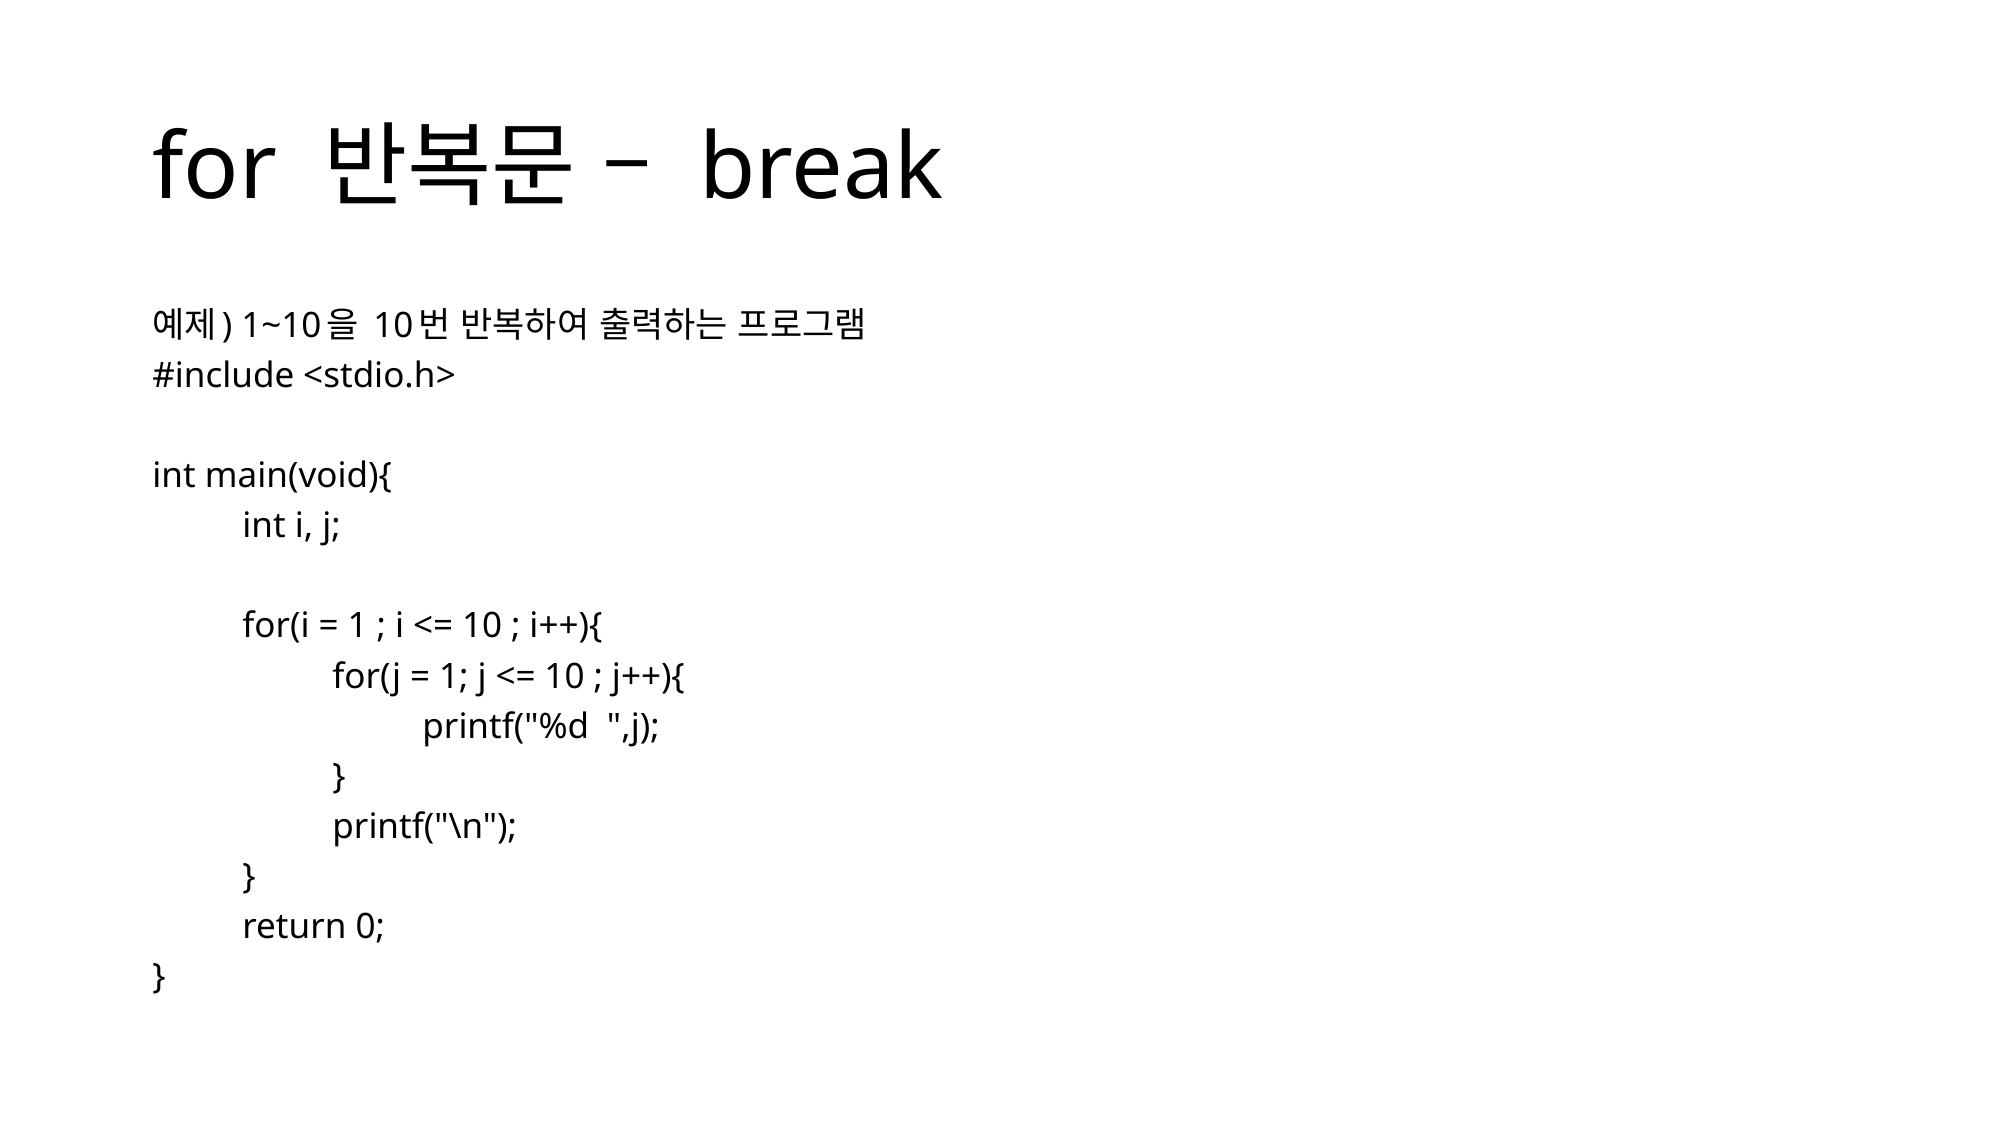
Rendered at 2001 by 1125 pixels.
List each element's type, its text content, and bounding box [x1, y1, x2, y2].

list 예제) 1~10을 10번 반복하여 출력하는 프로그램 #include <stdio.h> int main(void){ int i, j; for(i = 1 ; i <= 10 ; i++){ for(j = 1; j <= 10 ; j++){ printf("%d ",j); } printf("\n"); } return 0; } [137, 299, 1863, 1014]
title for 반복문 – break [137, 59, 1863, 278]
